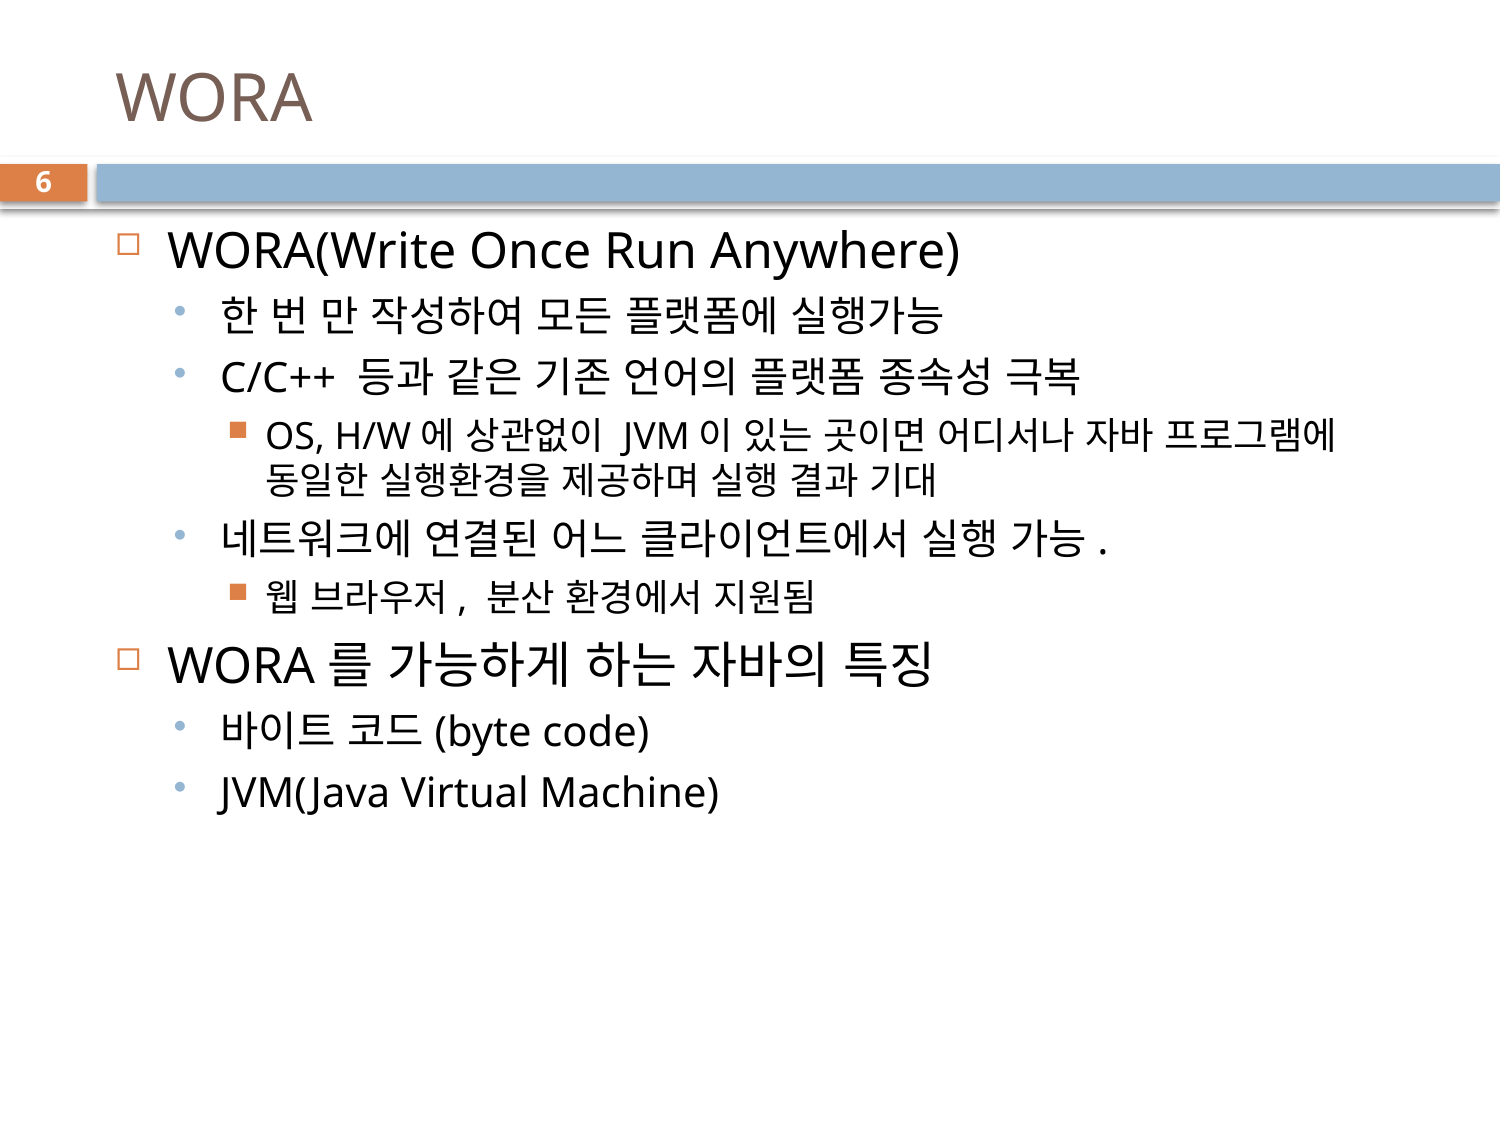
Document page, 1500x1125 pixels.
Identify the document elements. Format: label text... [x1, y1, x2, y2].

list WORA(Write Once Run Anywhere) 한 번 만 작성하여 모든 플랫폼에 실행가능 C/C++ 등과 같은 기존 언어의 플랫폼 종속성 극복 OS, H/W에 상관없이 JVM이 있는 곳이면 어디서나 자바 프로그램에 동일한 실행환경을 제공하며 실행 결과 기대 네트워크에 연결된 어느 클라이언트에서 실행 가능. 웹 브라우저, 분산 환경에서 지원됨 WORA를 가능하게 하는 자바의 특징 바이트 코드(byte code) JVM(Java Virtual Machine) [100, 210, 1438, 1079]
title WORA [100, 37, 1438, 153]
slide_number 6 [0, 162, 88, 203]
